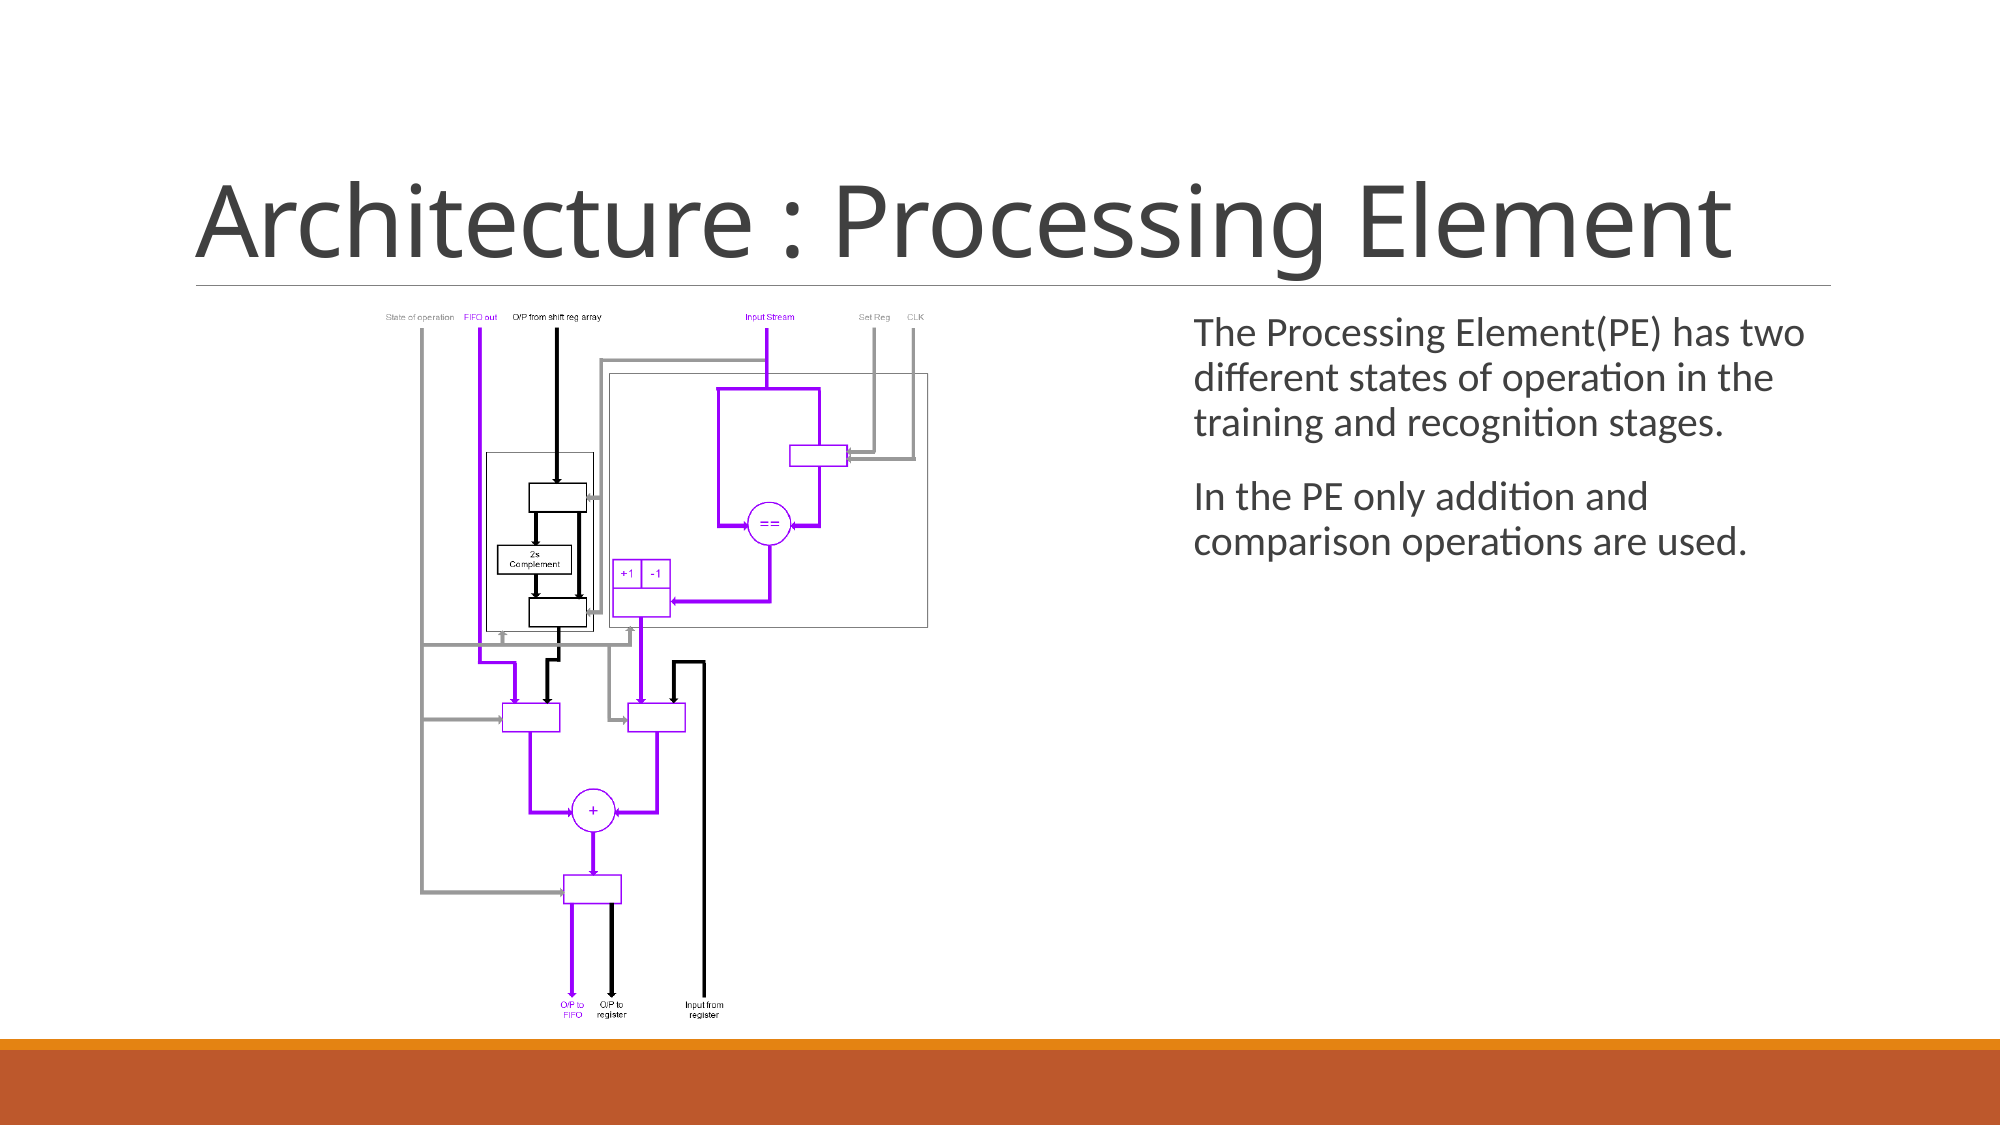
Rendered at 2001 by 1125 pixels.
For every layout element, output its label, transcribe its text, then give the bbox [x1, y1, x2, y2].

title Architecture : Processing Element [180, 47, 1830, 285]
list The Processing Element(PE) has two different states of operation in the training and recognition stages. In the PE only addition and comparison operations are used. [1178, 302, 1830, 963]
picture [313, 286, 982, 1034]
